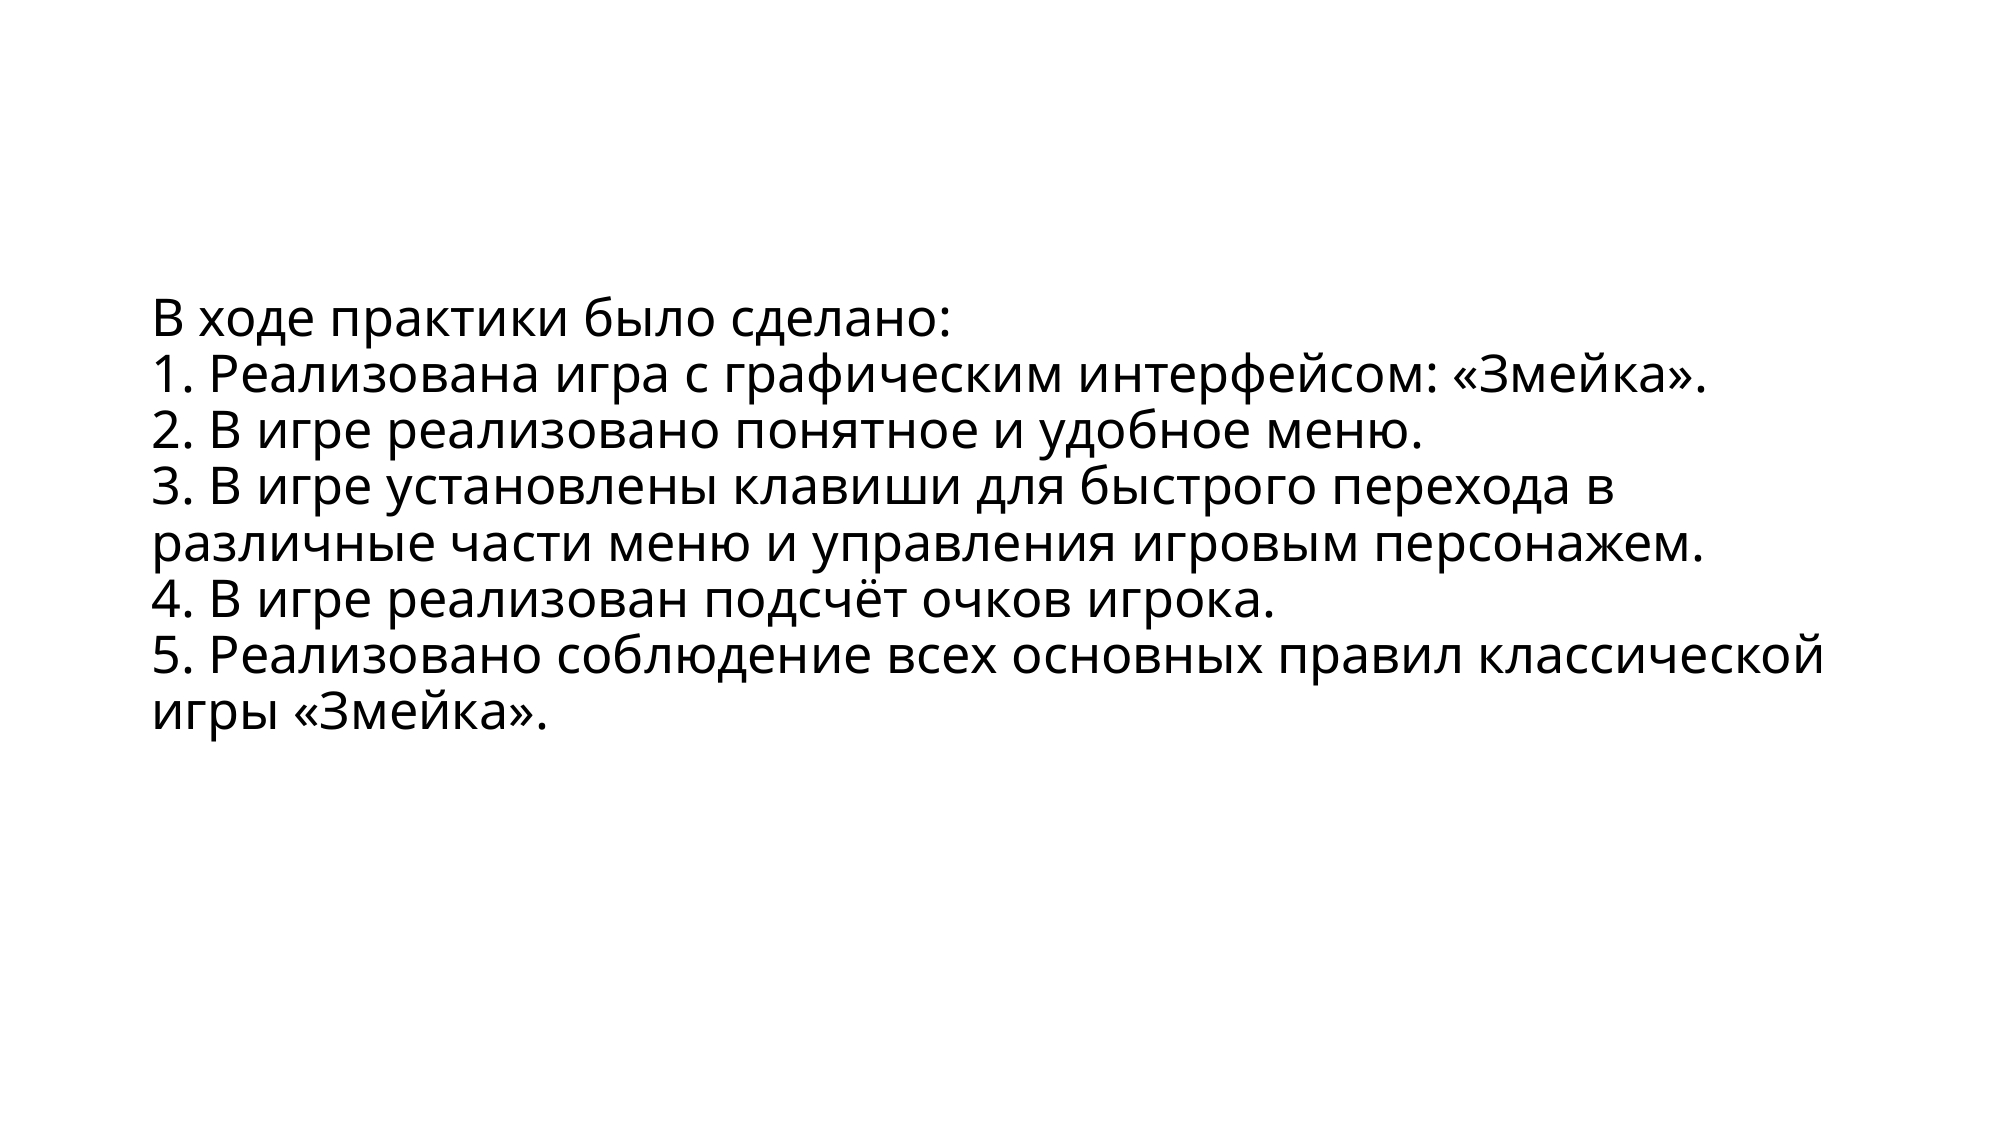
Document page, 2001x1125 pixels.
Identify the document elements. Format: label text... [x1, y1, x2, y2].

title В ходе практики было сделано: 1. Реализована игра с графическим интерфейсом: «Змейка». 2. В игре реализовано понятное и удобное меню. 3. В игре установлены клавиши для быстрого перехода в различные части меню и управления игровым персонажем. 4. В игре реализован подсчёт очков игрока. 5. Реализовано соблюдение всех основных правил классической игры «Змейка». [136, 280, 1862, 749]
